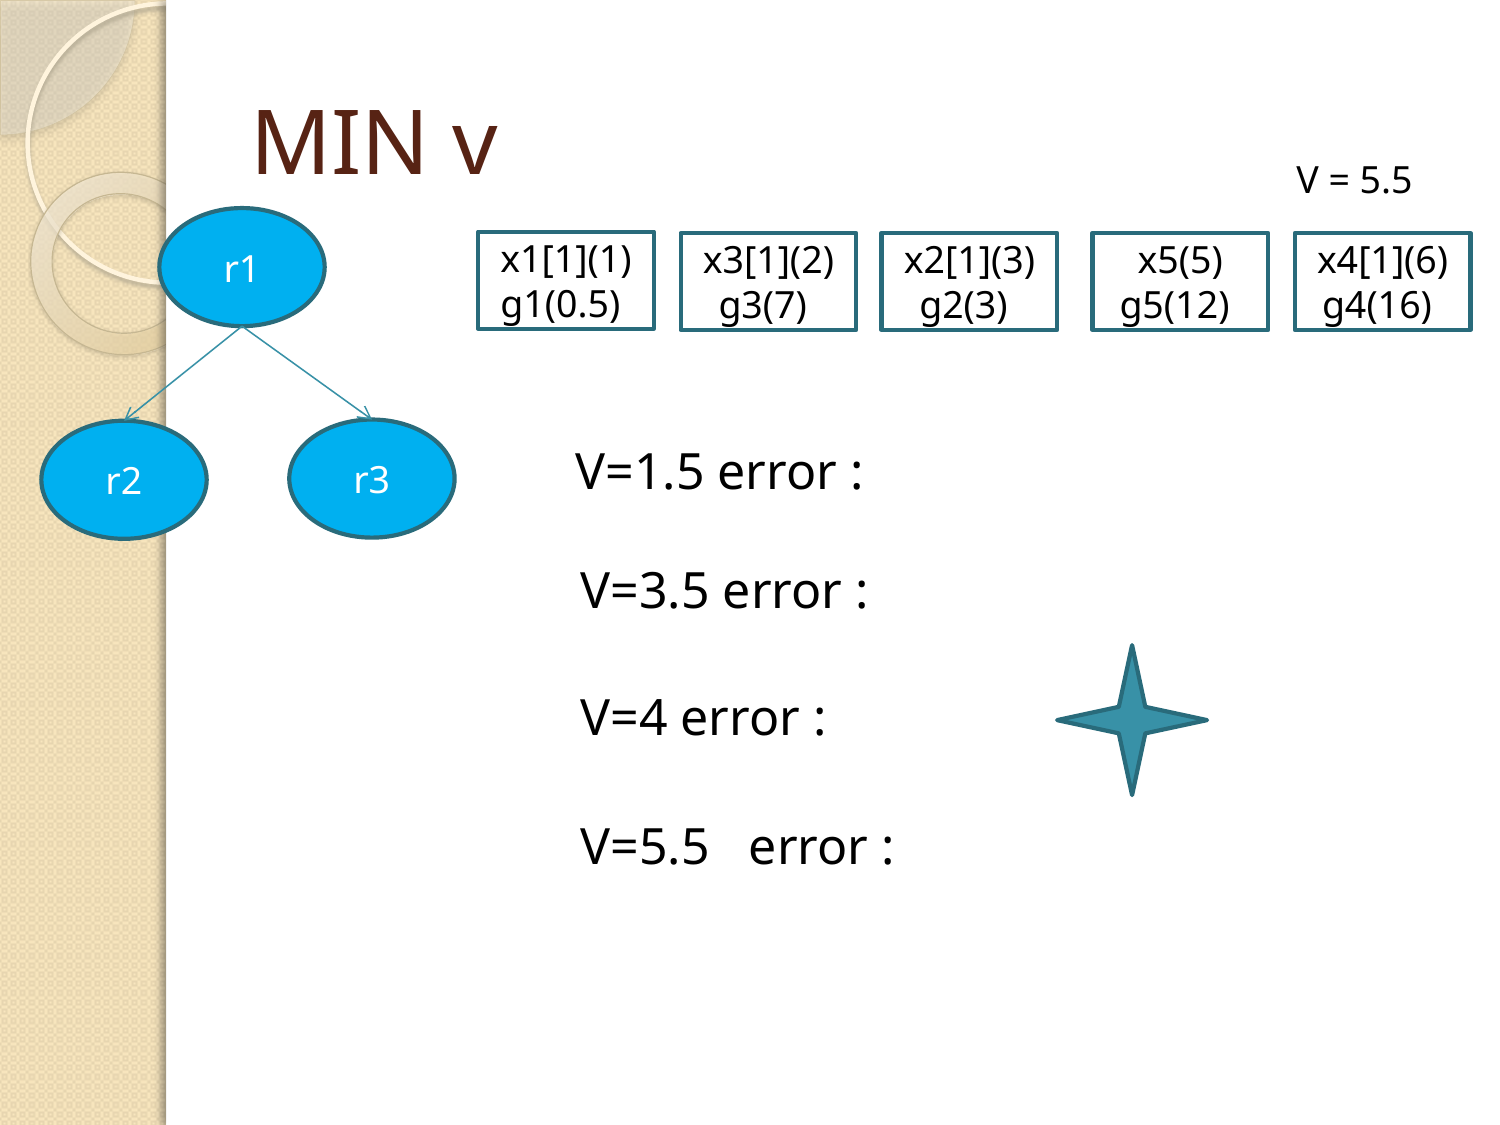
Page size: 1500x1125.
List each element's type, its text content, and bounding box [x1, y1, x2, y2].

text_box r1 [157, 205, 327, 323]
text_box x5(5) g5(12)) [1090, 231, 1270, 332]
title MIN v [235, 45, 1466, 233]
text_box x1[1](1) g1(0.5)) [476, 230, 656, 331]
text_box x2[1](3) g2(3)) [879, 231, 1059, 332]
text_box V = 5.5 [1281, 148, 1459, 209]
text_box x3[1](2) g3(7)) [679, 231, 858, 332]
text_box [241, 326, 373, 420]
text_box x4[1](6) g4(16)) [1293, 231, 1473, 332]
text_box r2 [39, 418, 209, 541]
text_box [123, 325, 238, 421]
text_box r3 [287, 417, 457, 540]
text_box [1054, 643, 1210, 798]
